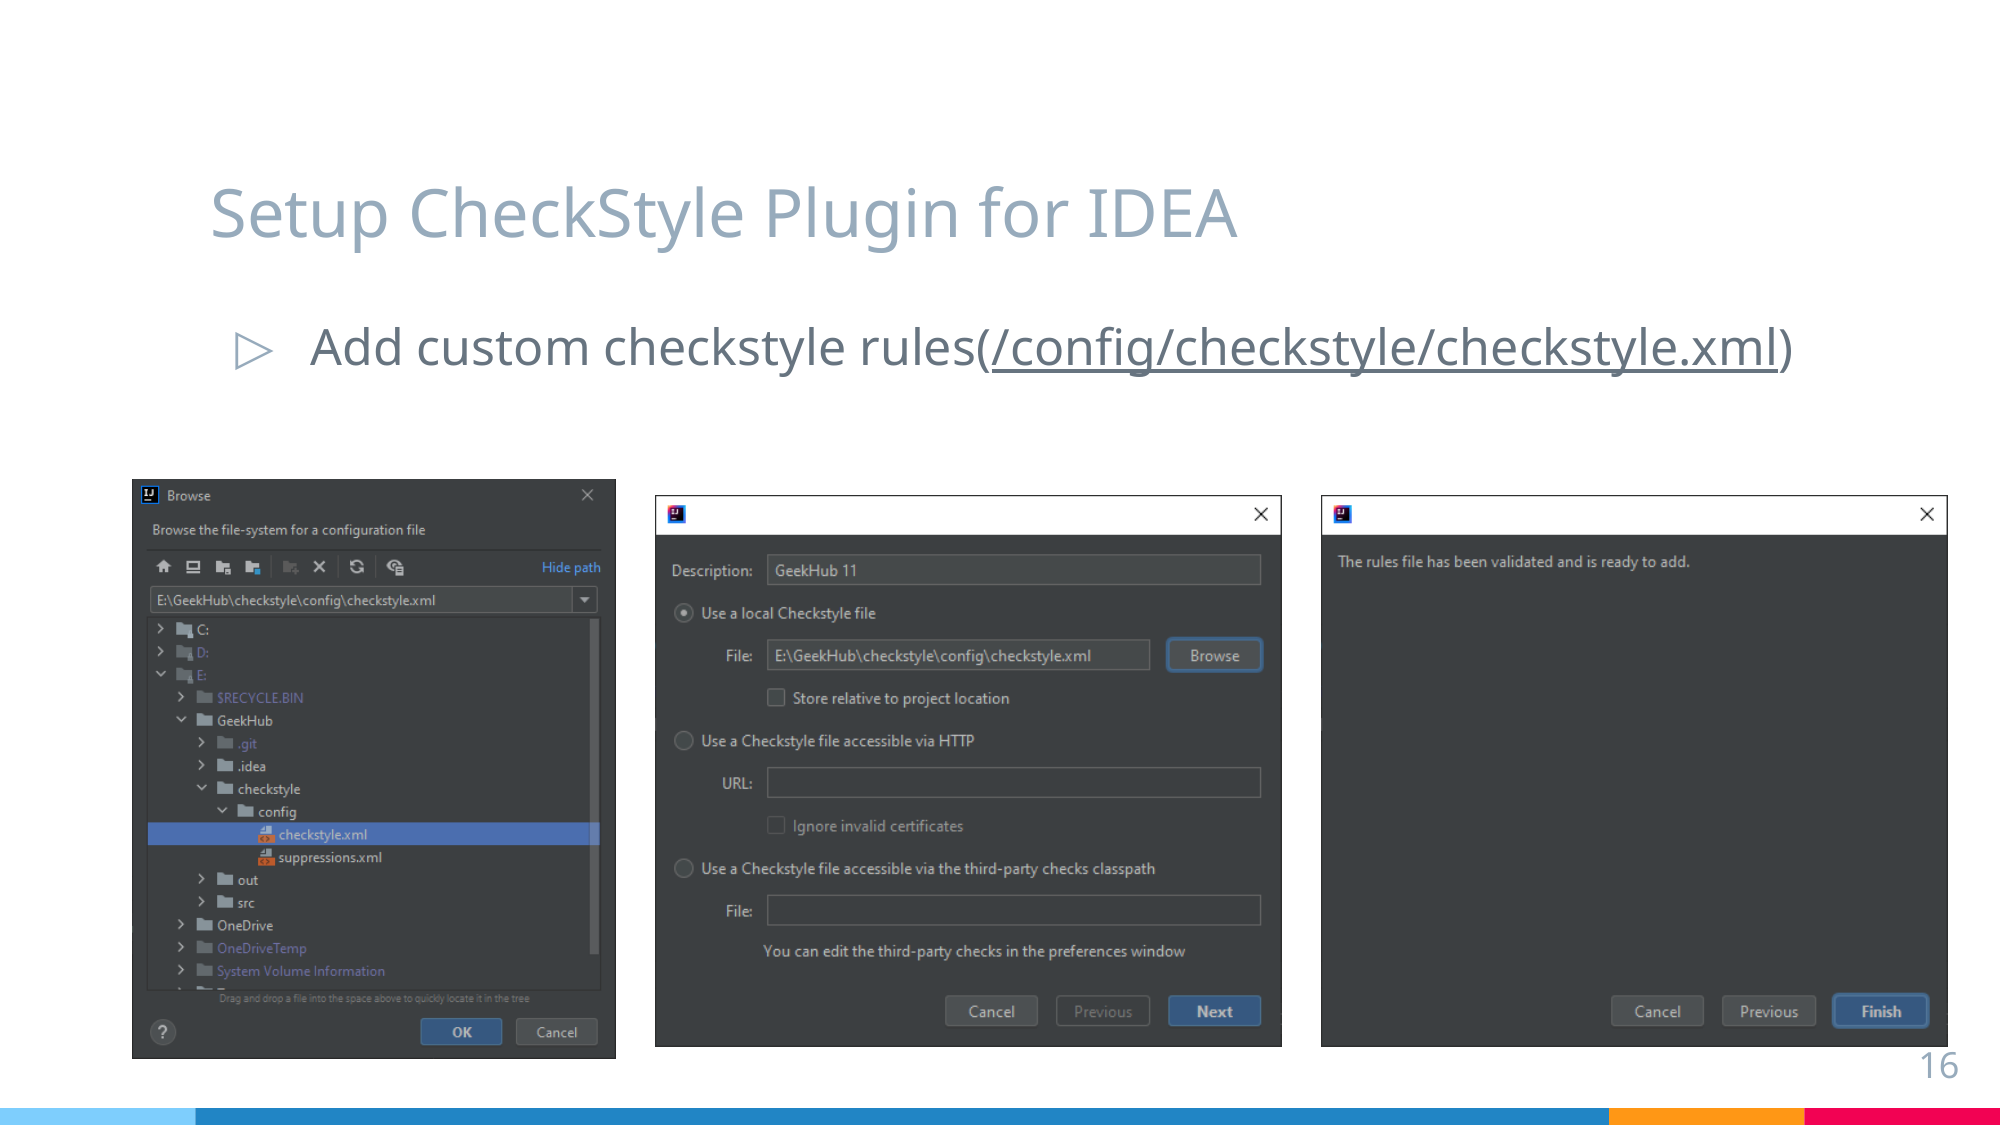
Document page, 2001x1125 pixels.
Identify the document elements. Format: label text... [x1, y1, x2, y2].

title Setup CheckStyle Plugin for IDEA [195, 78, 1609, 266]
picture [1320, 494, 1948, 1047]
picture [132, 479, 617, 1059]
picture [655, 494, 1282, 1047]
list Add custom checkstyle rules(/config/checkstyle/checkstyle.xml) [195, 300, 1868, 1078]
slide_number 16 [1854, 1027, 1975, 1096]
